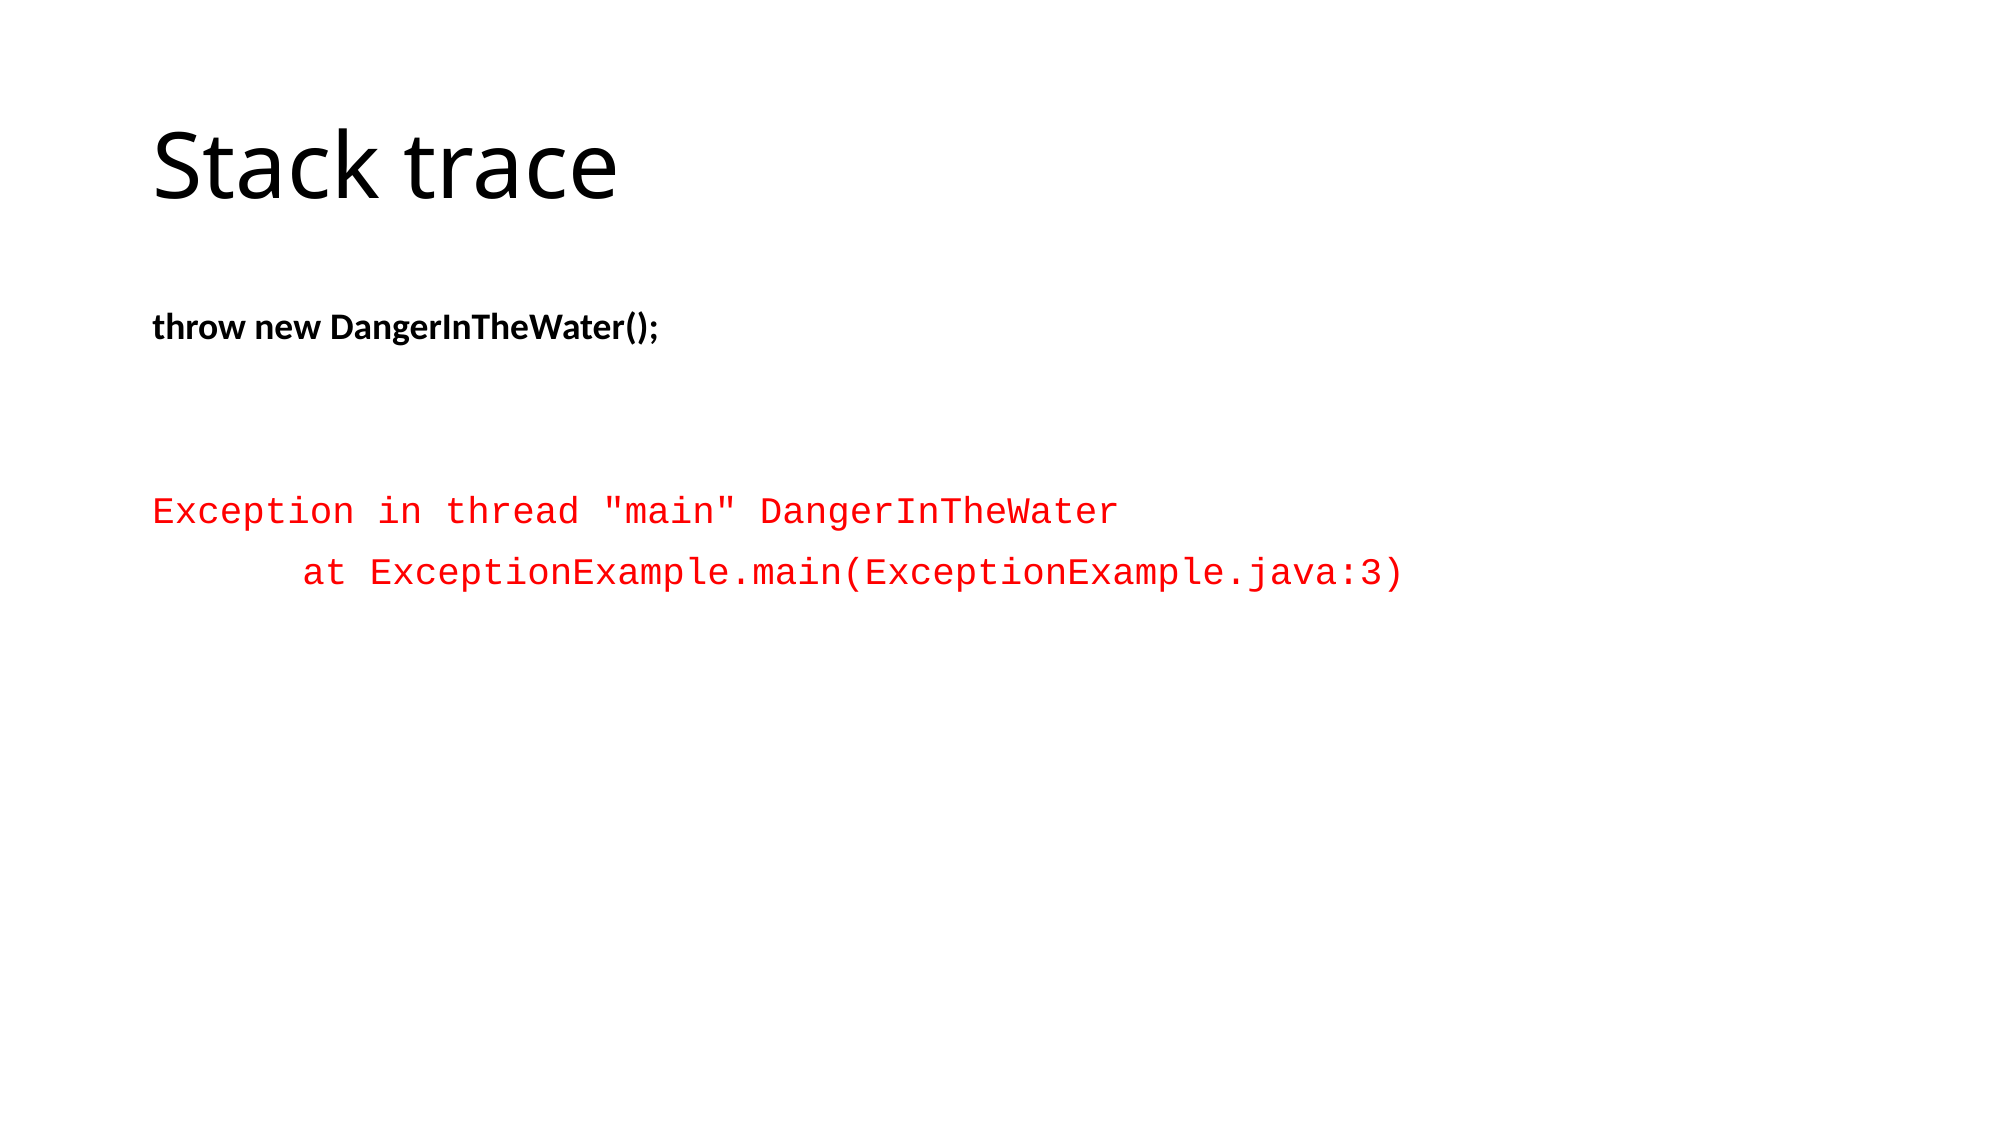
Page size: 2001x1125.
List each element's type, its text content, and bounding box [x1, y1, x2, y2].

title Stack trace [137, 59, 1863, 278]
list throw new DangerInTheWater(); Exception in thread "main" DangerInTheWater at ExceptionExample.main(ExceptionExample.java:3) [137, 299, 1863, 1014]
